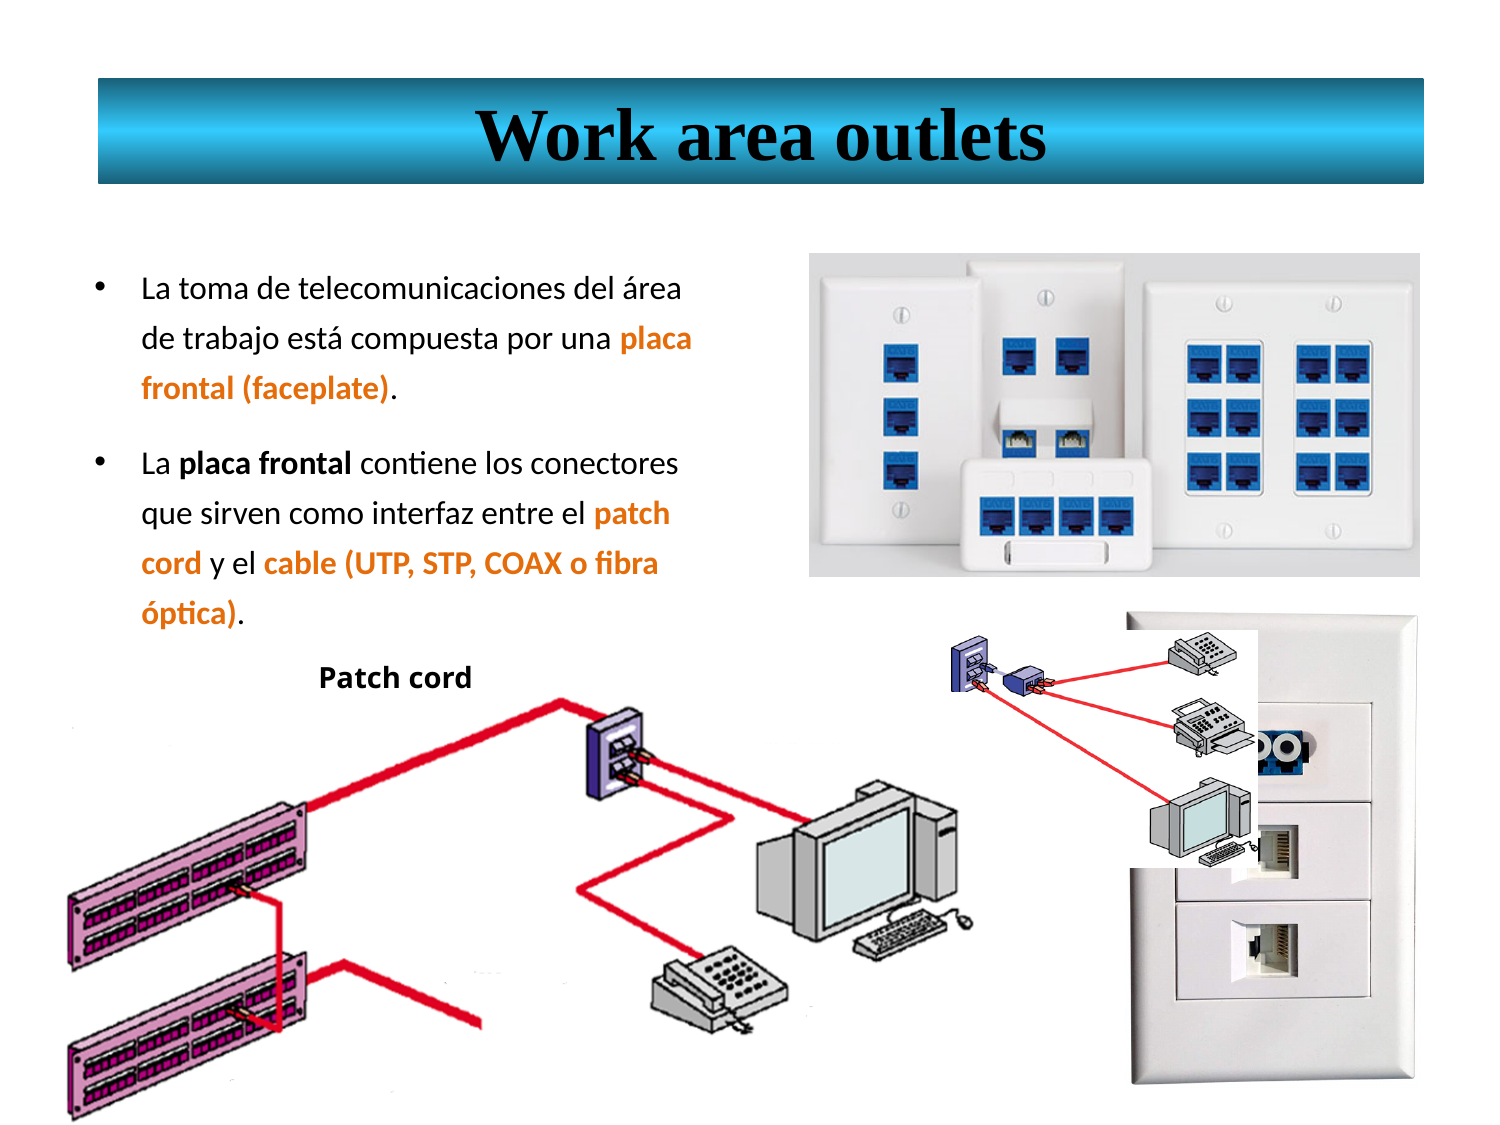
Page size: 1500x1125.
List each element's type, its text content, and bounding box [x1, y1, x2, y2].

picture [64, 610, 1420, 1125]
text_box Patch cord [279, 652, 513, 691]
picture [808, 253, 1420, 577]
text_box Work area outlets [98, 78, 1424, 184]
text_box La toma de telecomunicaciones del área de trabajo está compuesta por una placa frontal (faceplate). La placa frontal contiene los conectores que sirven como interfaz entre el patch cord y el cable (UTP, STP, COAX o fibra óptica). [79, 248, 712, 639]
